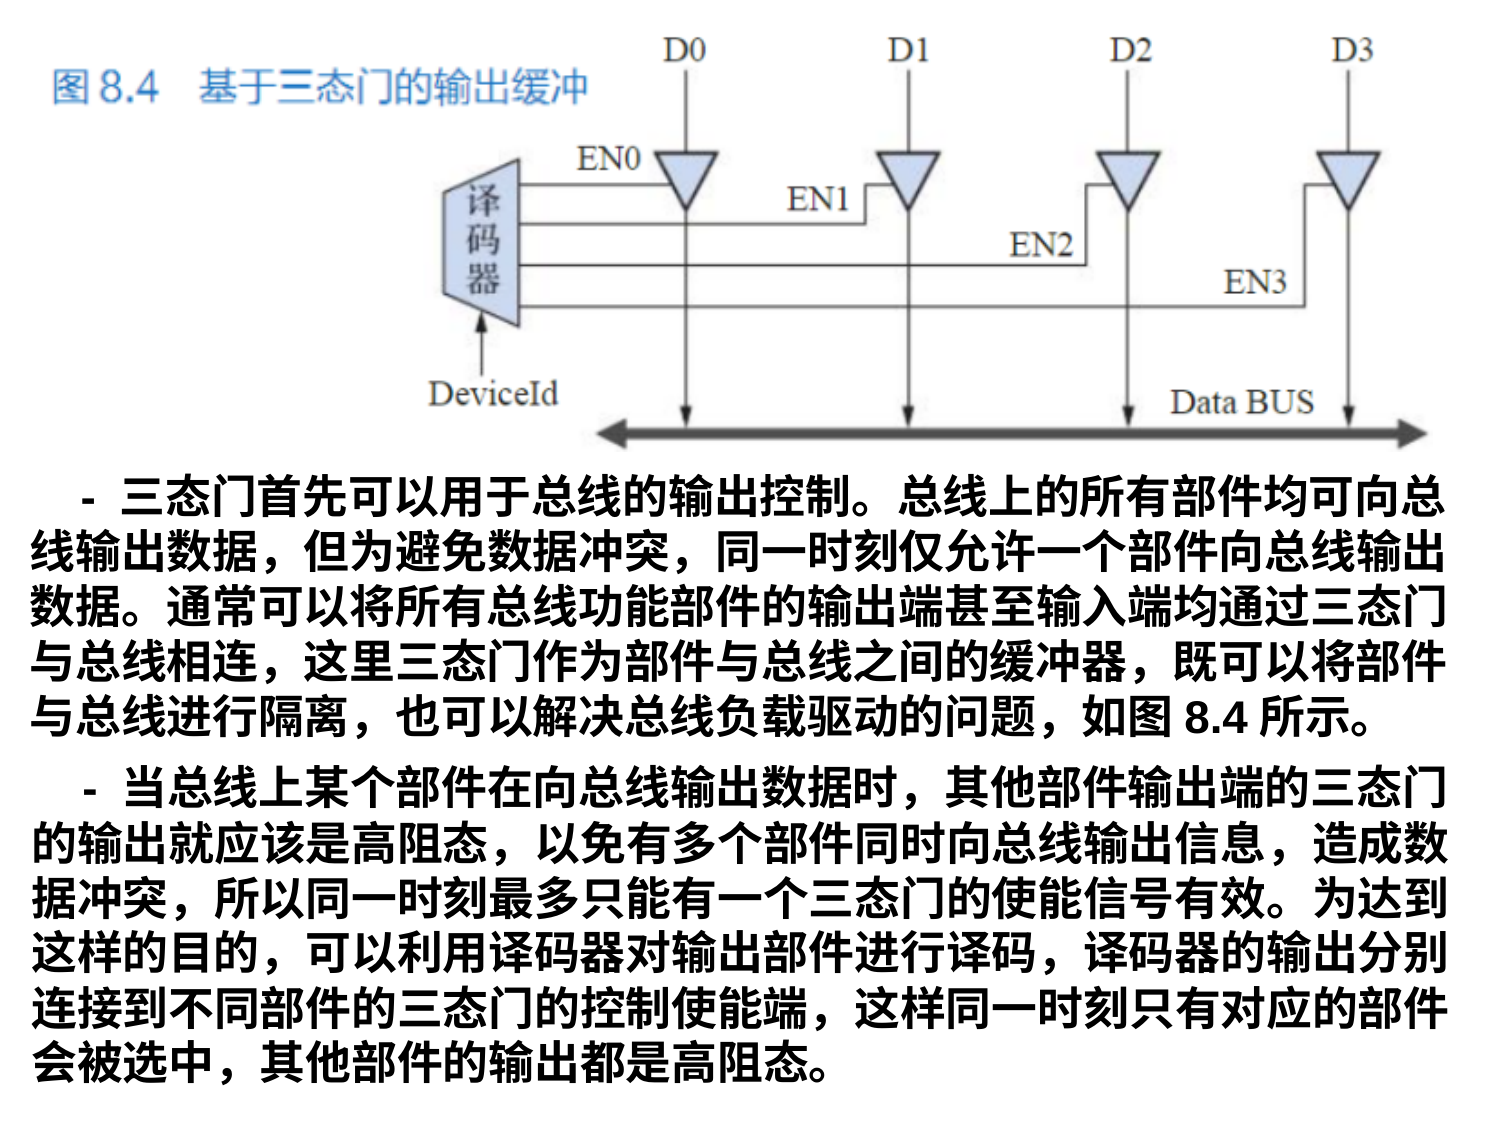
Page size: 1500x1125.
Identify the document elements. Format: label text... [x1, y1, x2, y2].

picture [40, 25, 1433, 452]
text_box - 当总线上某个部件在向总线输出数据时，其他部件输出端的三态门的输出就应该是高阻态，以免有多个部件同时向总线输出信息，造成数据冲突，所以同一时刻最多只能有一个三态门的使能信号有效。为达到这样的目的，可以利用译码器对输出部件进行译码，译码器的输出分别连接到不同部件的三态门的控制使能端，这样同一时刻只有对应的部件会被选中，其他部件的输出都是高阻态。 [16, 751, 1478, 1094]
subtitle - 三态门首先可以用于总线的输出控制。总线上的所有部件均可向总线输出数据，但为避免数据冲突，同一时刻仅允许一个部件向总线输出数据。通常可以将所有总线功能部件的输出端甚至输入端均通过三态门与总线相连，这里三态门作为部件与总线之间的缓冲器，既可以将部件与总线进行隔离，也可以解决总线负载驱动的问题，如图8.4所示。 [14, 459, 1478, 746]
